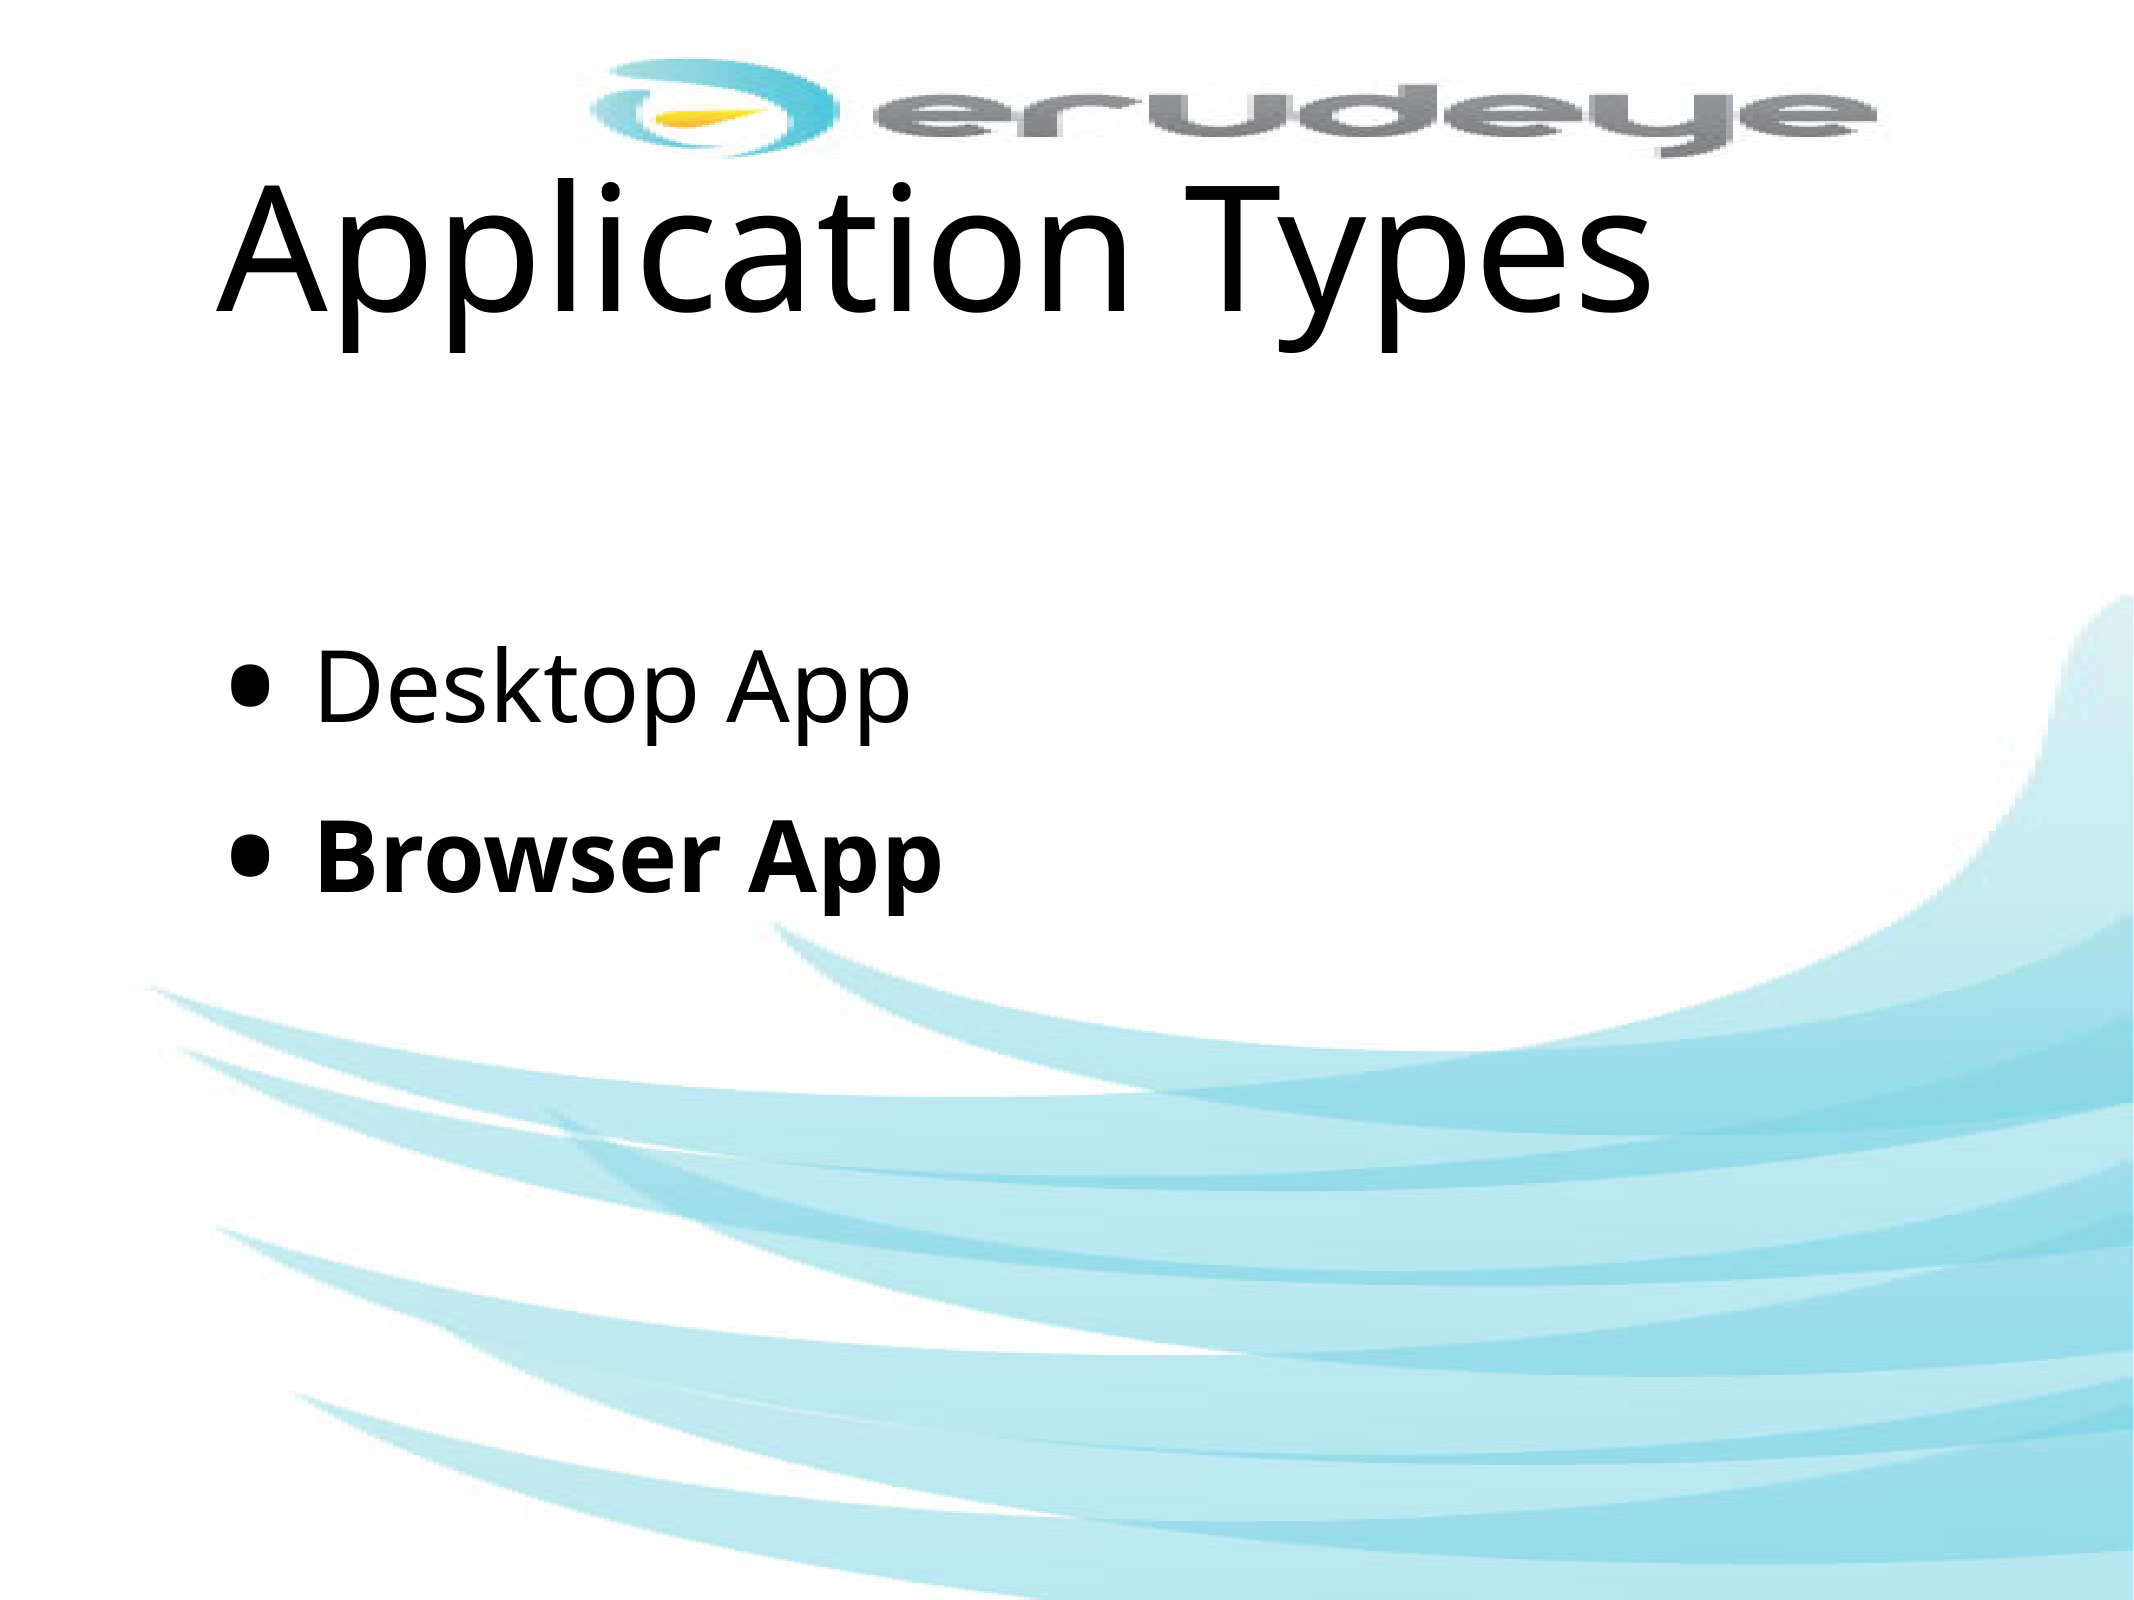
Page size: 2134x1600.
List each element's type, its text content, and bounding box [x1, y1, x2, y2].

title Application Types [208, 41, 1925, 442]
text_box Desktop App Browser App [166, 410, 1884, 1125]
picture [0, 0, 2134, 1600]
